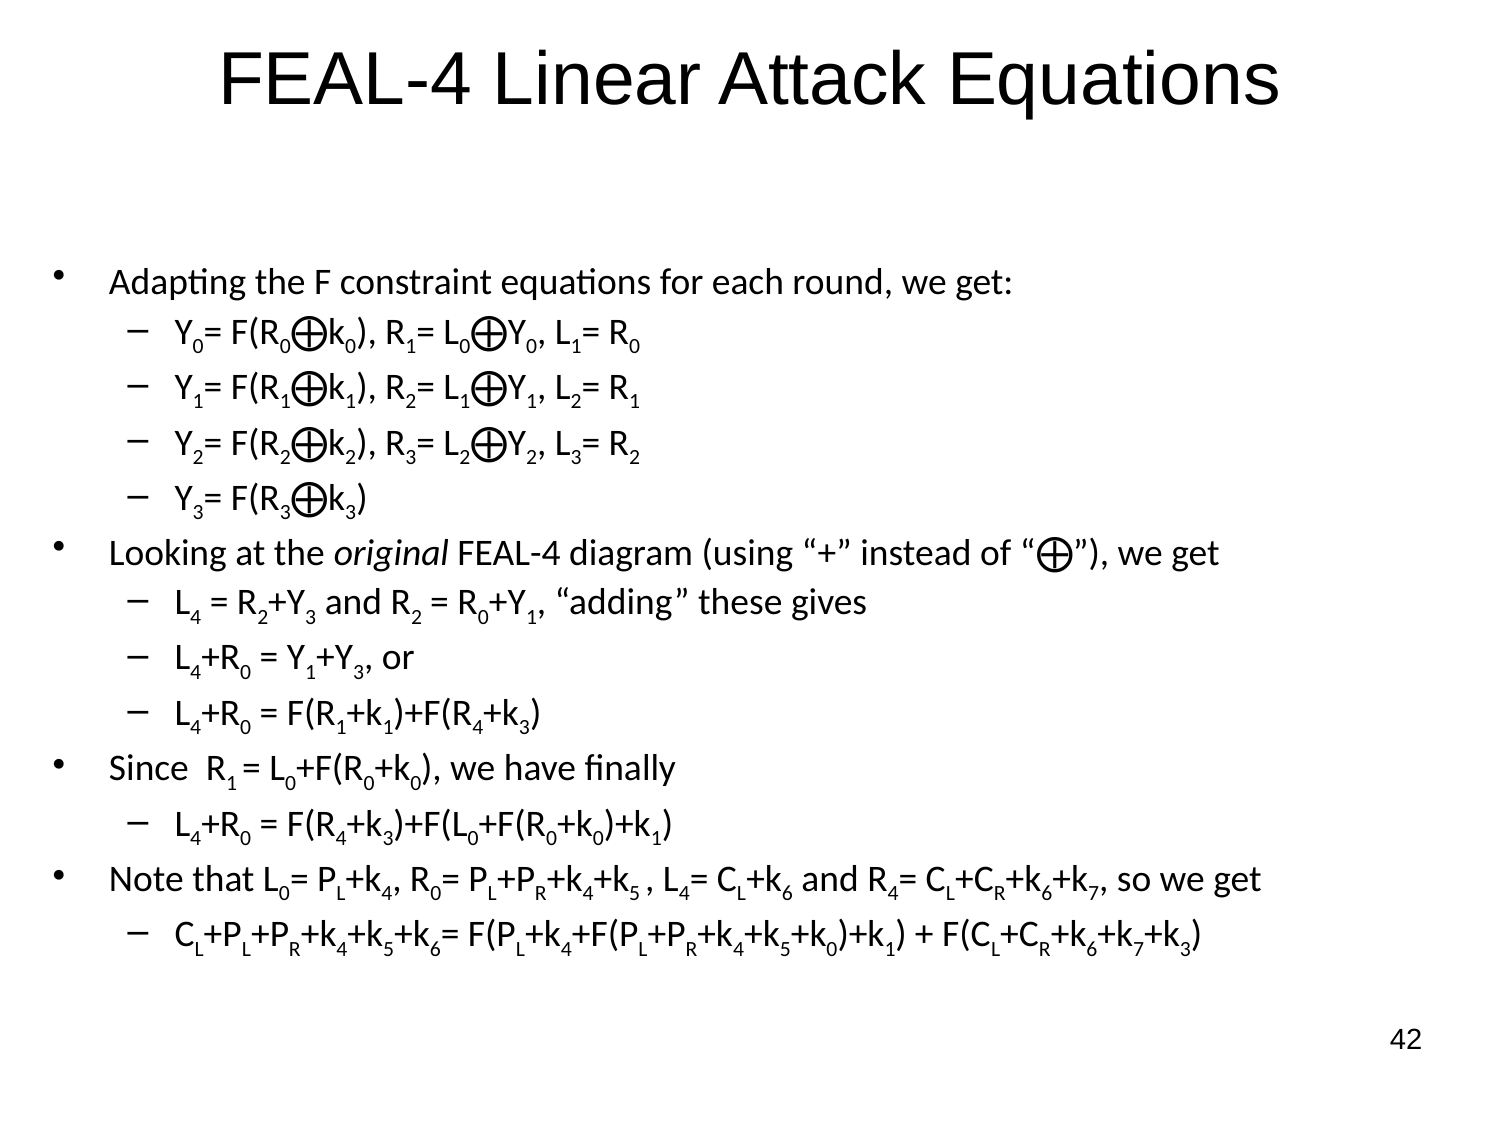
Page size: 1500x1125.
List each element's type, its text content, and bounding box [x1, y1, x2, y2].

slide_number 42 [1136, 1011, 1438, 1088]
title FEAL-4 Linear Attack Equations [112, 12, 1388, 138]
list Adapting the F constraint equations for each round, we get: Y0= F(R0⨁k0), R1= L0⨁Y0, L1= R0 Y1= F(R1⨁k1), R2= L1⨁Y1, L2= R1 Y2= F(R2⨁k2), R3= L2⨁Y2, L3= R2 Y3= F(R3⨁k3) Looking at the original FEAL-4 diagram (using “+” instead of “⨁”), we get L4 = R2+Y3 and R2 = R0+Y1, “adding” these gives L4+R0 = Y1+Y3, or L4+R0 = F(R1+k1)+F(R4+k3) Since R1 = L0+F(R0+k0), we have finally L4+R0 = F(R4+k3)+F(L0+F(R0+k0)+k1) Note that L0= PL+k4, R0= PL+PR+k4+k5 , L4= CL+k6 and R4= CL+CR+k6+k7, so we get CL+PL+PR+k4+k5+k6= F(PL+k4+F(PL+PR+k4+k5+k0)+k1) + F(CL+CR+k6+k7+k3) [37, 249, 1463, 963]
